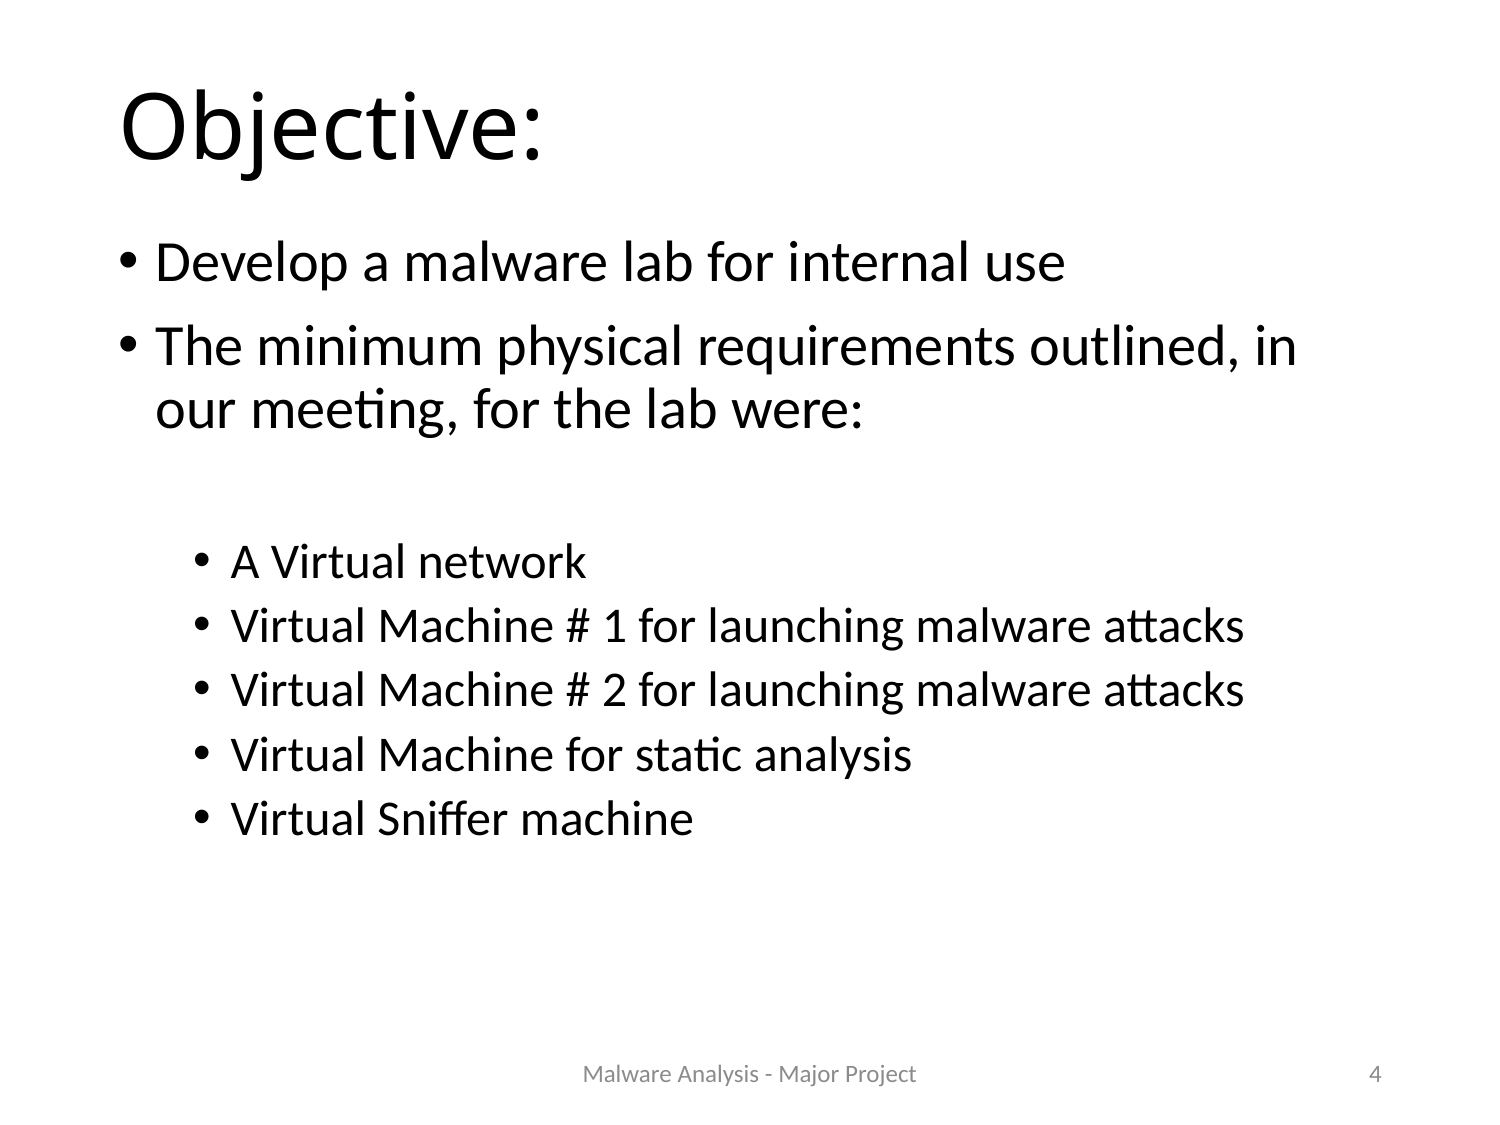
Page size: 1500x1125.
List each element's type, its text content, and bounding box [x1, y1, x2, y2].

slide_number 4 [1059, 1042, 1397, 1103]
title Objective: [103, 36, 1397, 223]
list Develop a malware lab for internal use The minimum physical requirements outlined, in our meeting, for the lab were: A Virtual network Virtual Machine # 1 for launching malware attacks Virtual Machine # 2 for launching malware attacks Virtual Machine for static analysis Virtual Sniffer machine [103, 223, 1397, 1014]
footer Malware Analysis - Major Project [496, 1042, 1004, 1103]
